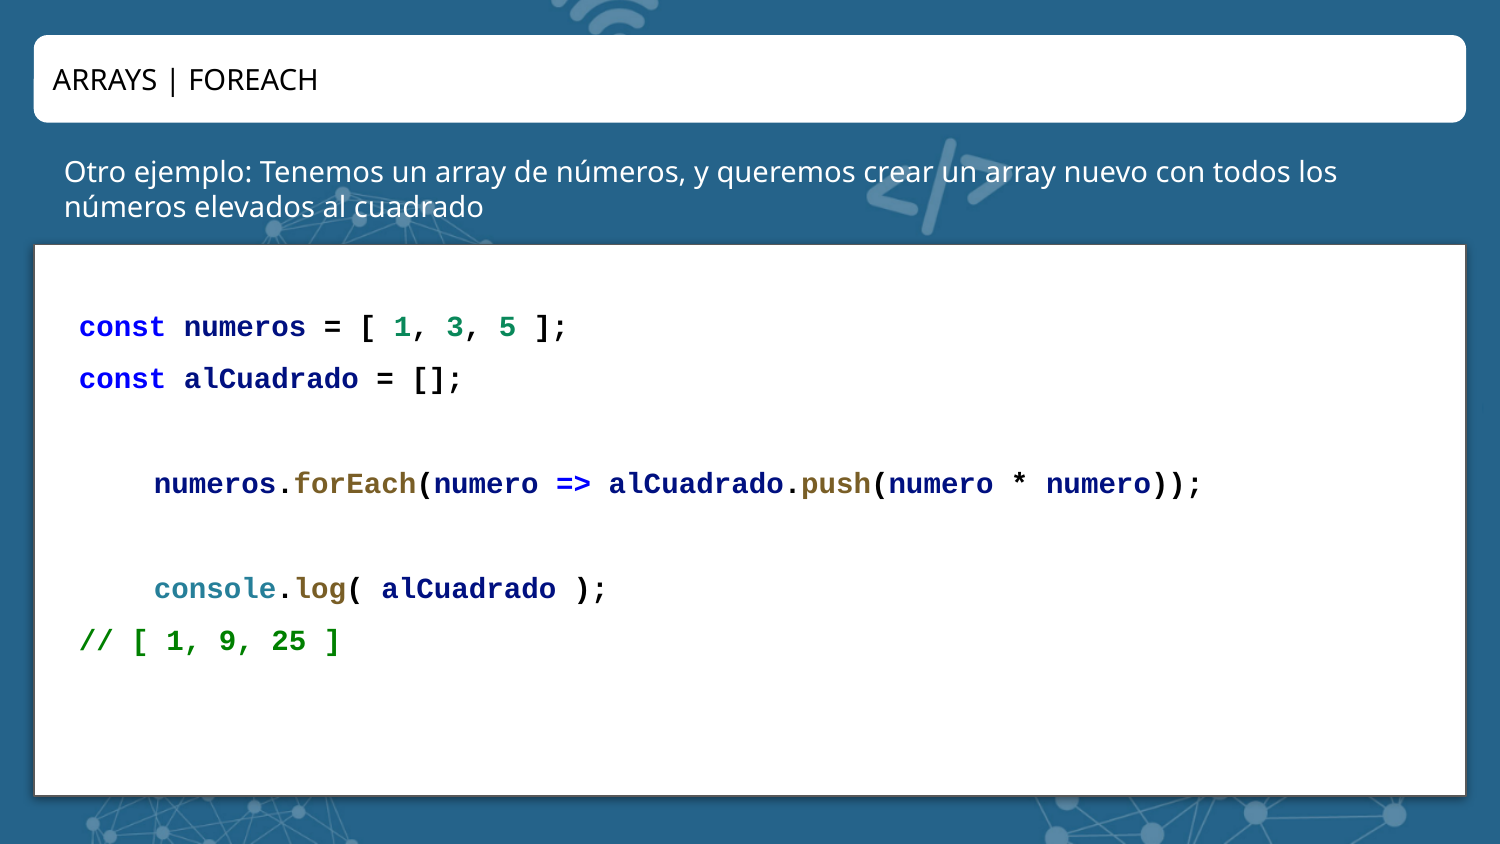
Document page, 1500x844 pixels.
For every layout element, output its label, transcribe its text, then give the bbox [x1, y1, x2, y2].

text_box const numeros = [ 1, 3, 5 ]; const alCuadrado = []; numeros.forEach(numero => alCuadrado.push(numero * numero)); console.log( alCuadrado ); // [ 1, 9, 25 ] [33, 244, 1467, 796]
text_box Otro ejemplo: Tenemos un array de números, y queremos crear un array nuevo con todos los números elevados al cuadrado [33, 138, 1467, 240]
text_box ARRAYS | FOREACH [33, 35, 1467, 123]
picture [0, 0, 1500, 844]
